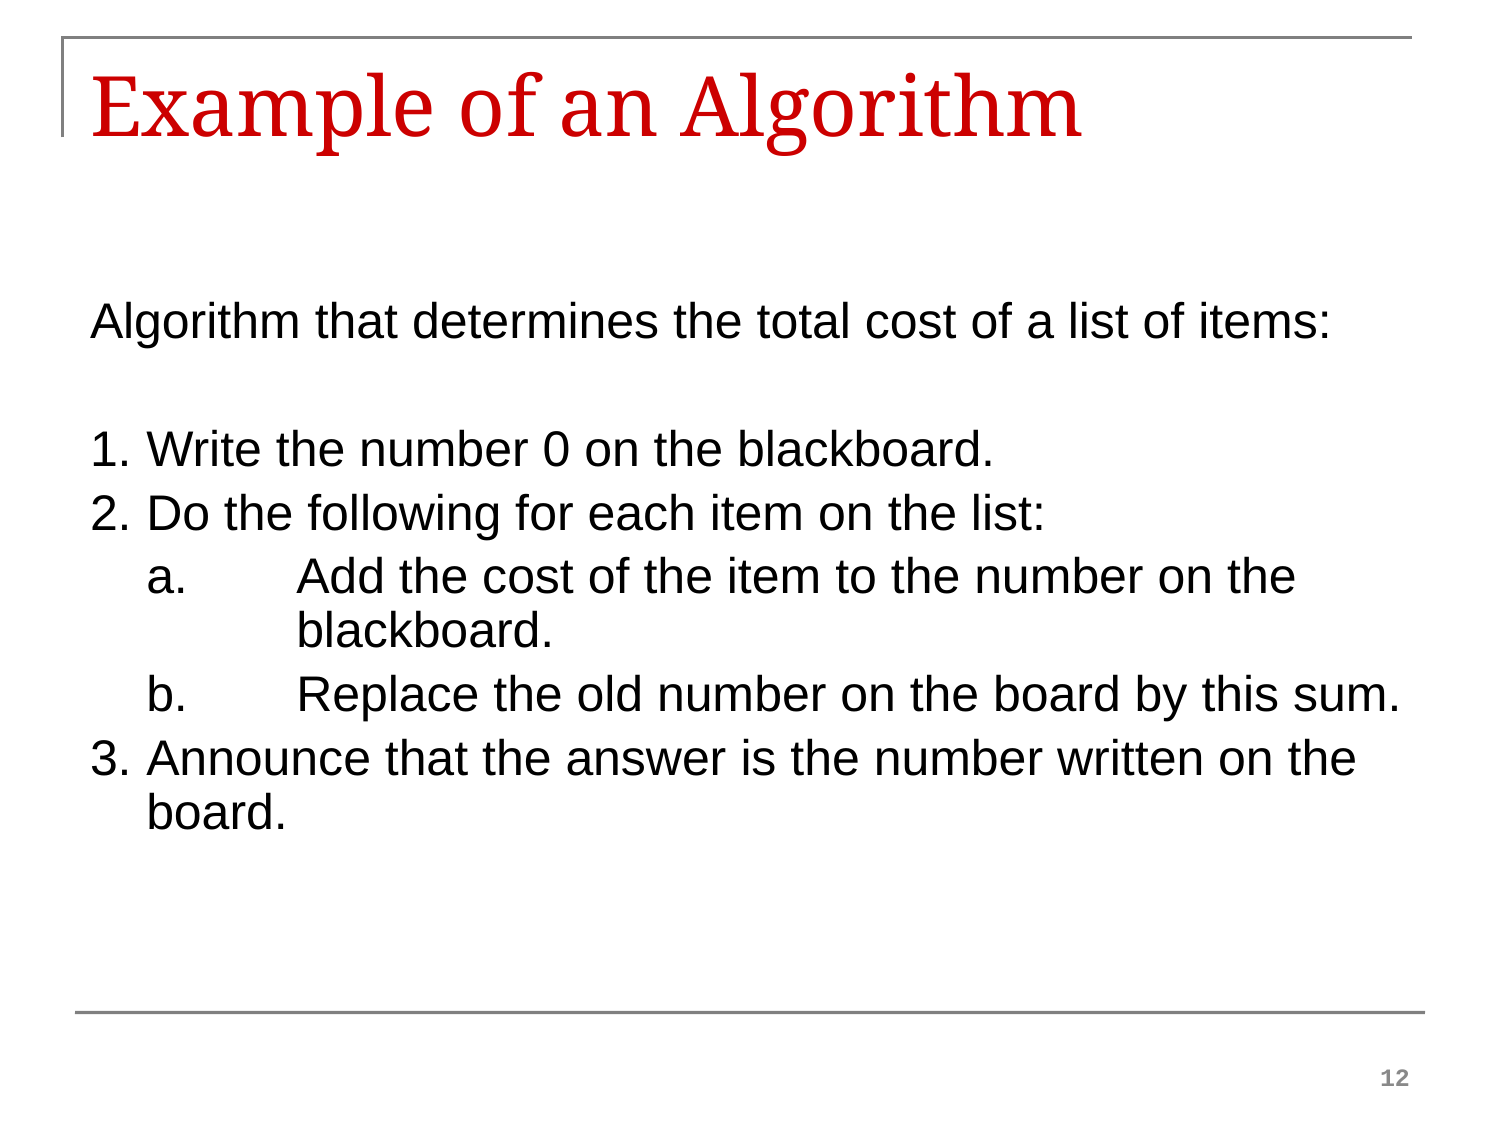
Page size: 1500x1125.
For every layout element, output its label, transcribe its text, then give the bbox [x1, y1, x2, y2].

title Example of an Algorithm [74, 45, 1426, 233]
list Algorithm that determines the total cost of a list of items: 1. Write the number 0 on the blackboard. 2. Do the following for each item on the list: a. Add the cost of the item to the number on the blackboard. b. Replace the old number on the board by this sum. 3. Announce that the answer is the number written on the board. [74, 287, 1438, 1001]
slide_number 12 [1074, 1023, 1426, 1100]
